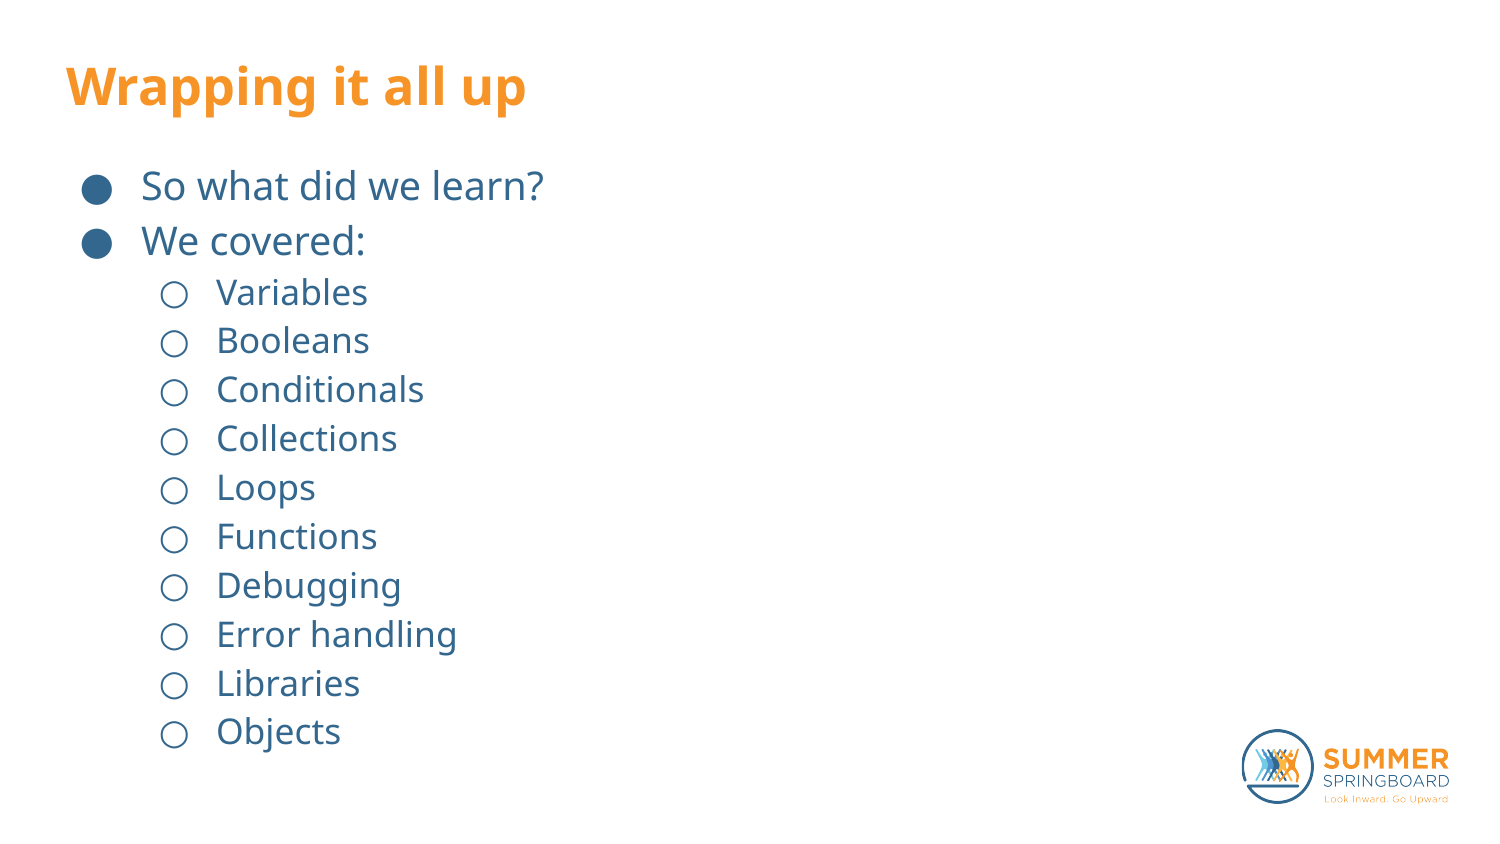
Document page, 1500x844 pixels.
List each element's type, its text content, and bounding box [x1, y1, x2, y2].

list So what did we learn? We covered: Variables Booleans Conditionals Collections Loops Functions Debugging Error handling Libraries Objects [51, 139, 1449, 714]
picture [1241, 729, 1449, 804]
title Wrapping it all up [51, 26, 1449, 139]
